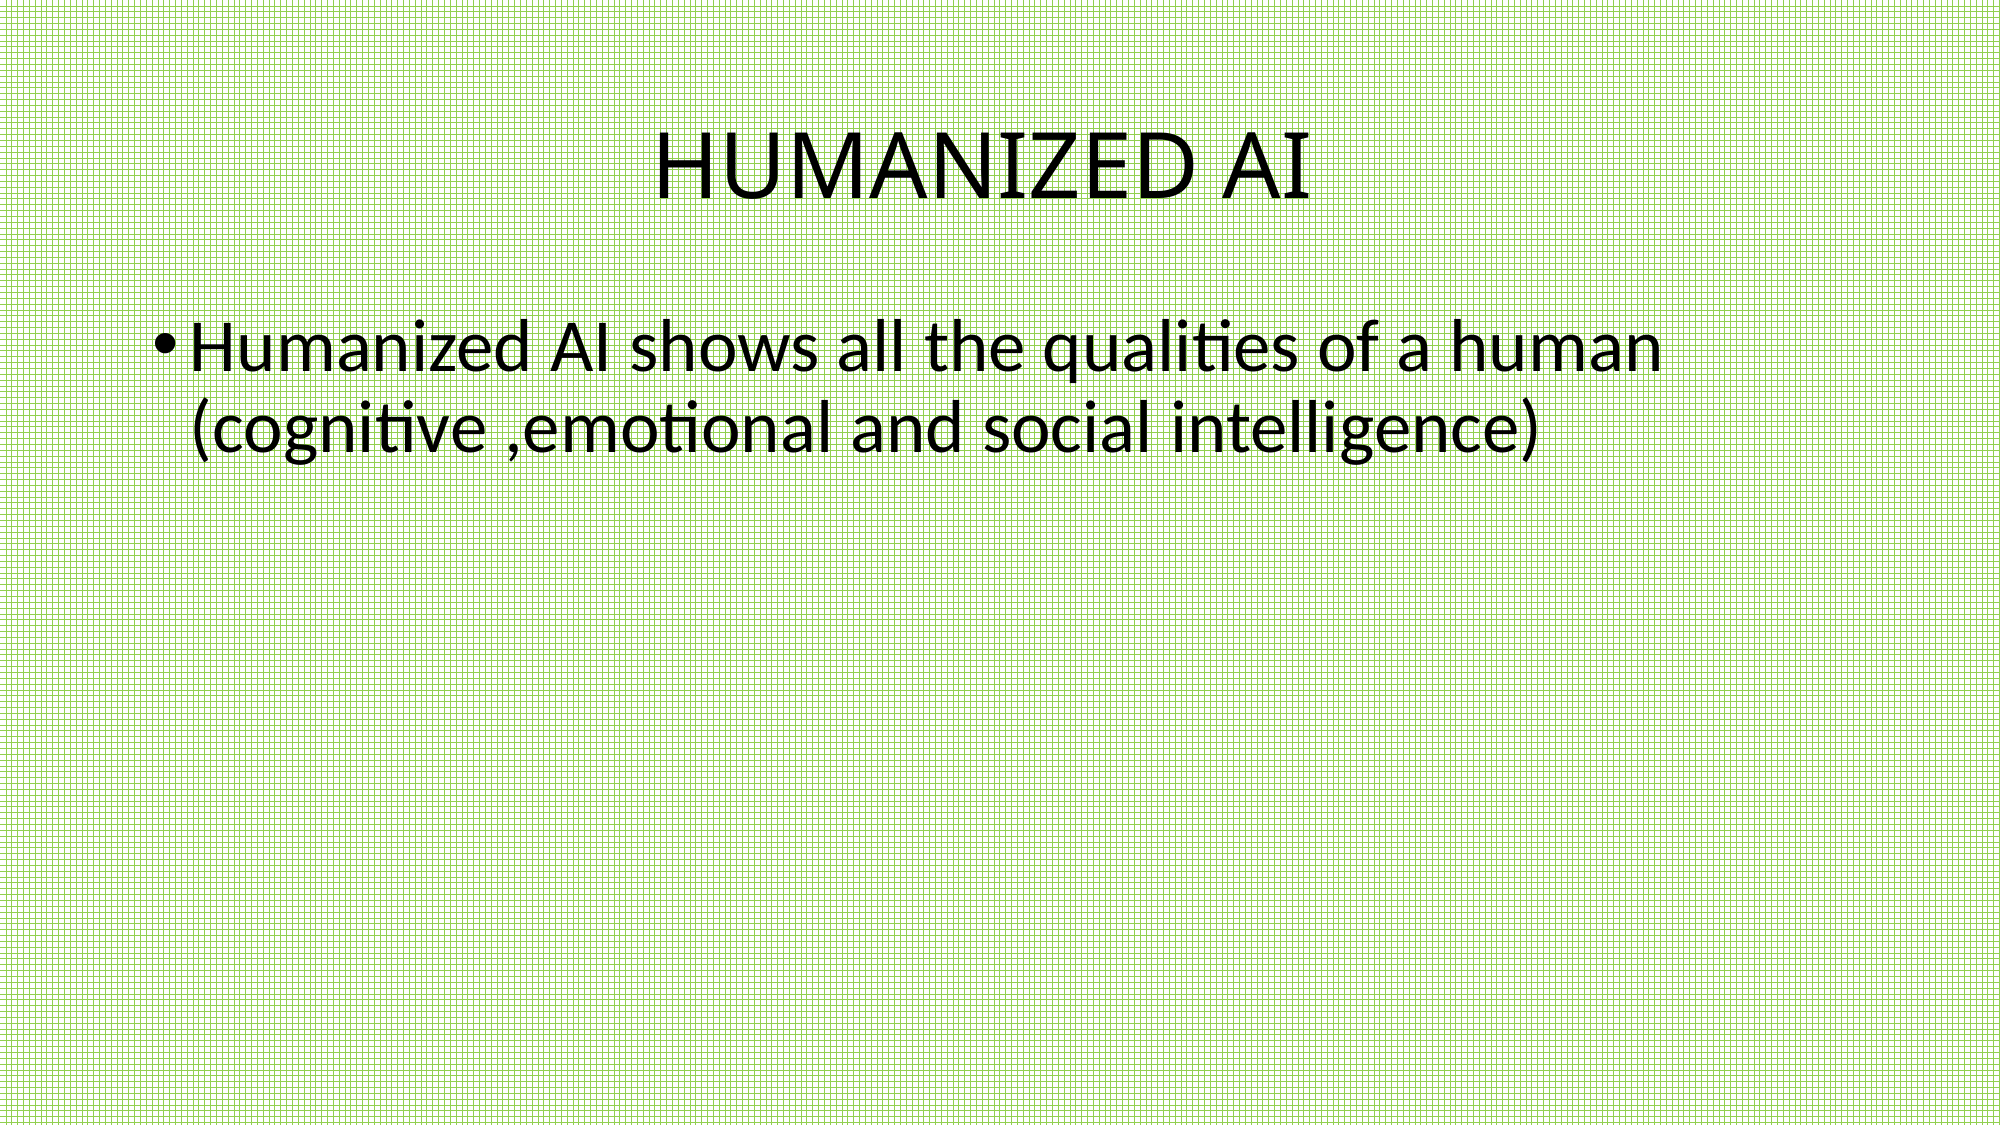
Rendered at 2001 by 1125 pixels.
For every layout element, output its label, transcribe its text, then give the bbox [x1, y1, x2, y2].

title HUMANIZED AI [137, 59, 1863, 278]
list Humanized AI shows all the qualities of a human (cognitive ,emotional and social intelligence) [137, 299, 1863, 1014]
